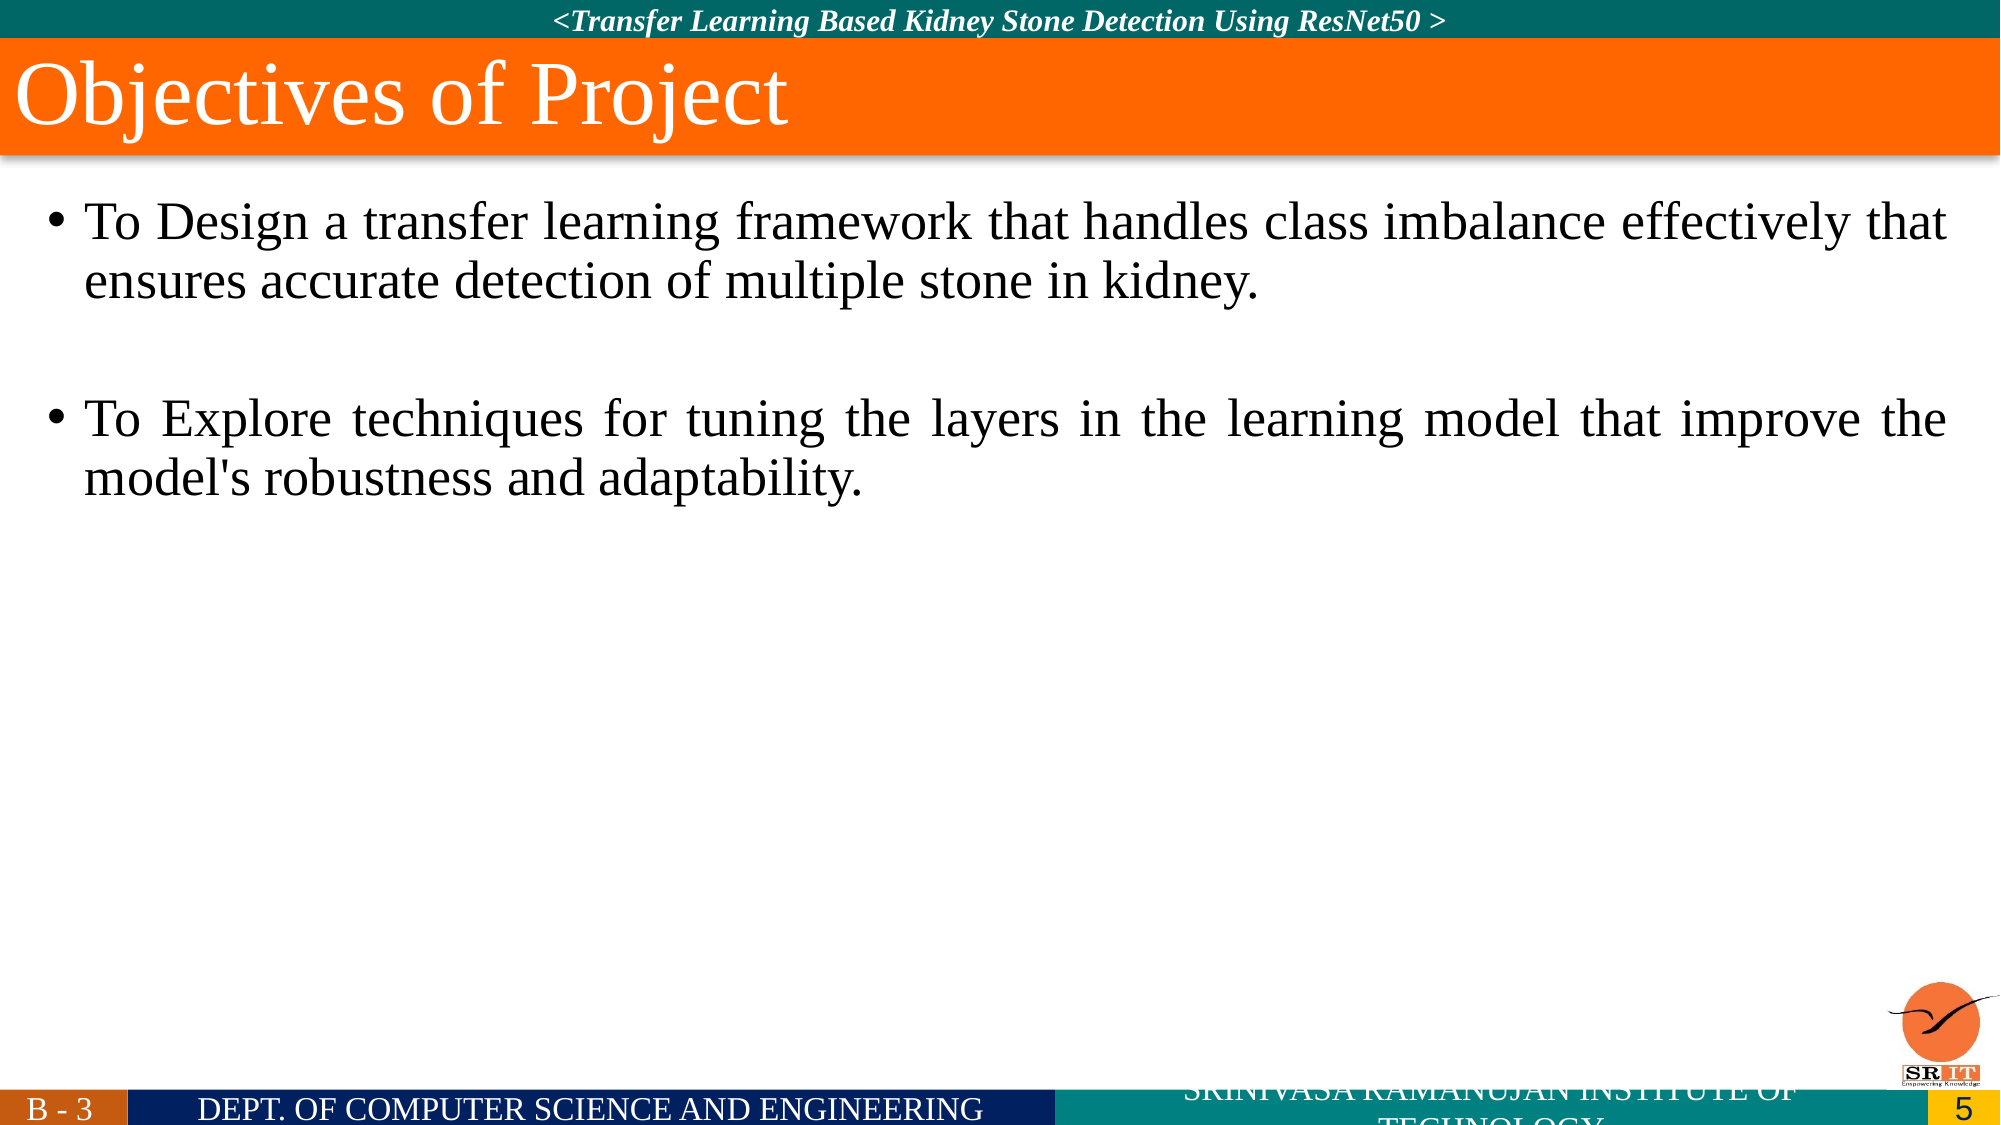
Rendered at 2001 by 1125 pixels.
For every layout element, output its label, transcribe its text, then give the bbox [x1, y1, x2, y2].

picture [1887, 977, 2000, 1090]
title Objectives of Project [0, 38, 2000, 156]
list To Design a transfer learning framework that handles class imbalance effectively that ensures accurate detection of multiple stone in kidney. To Explore techniques for tuning the layers in the learning model that improve the model's robustness and adaptability. [32, 185, 1965, 1071]
